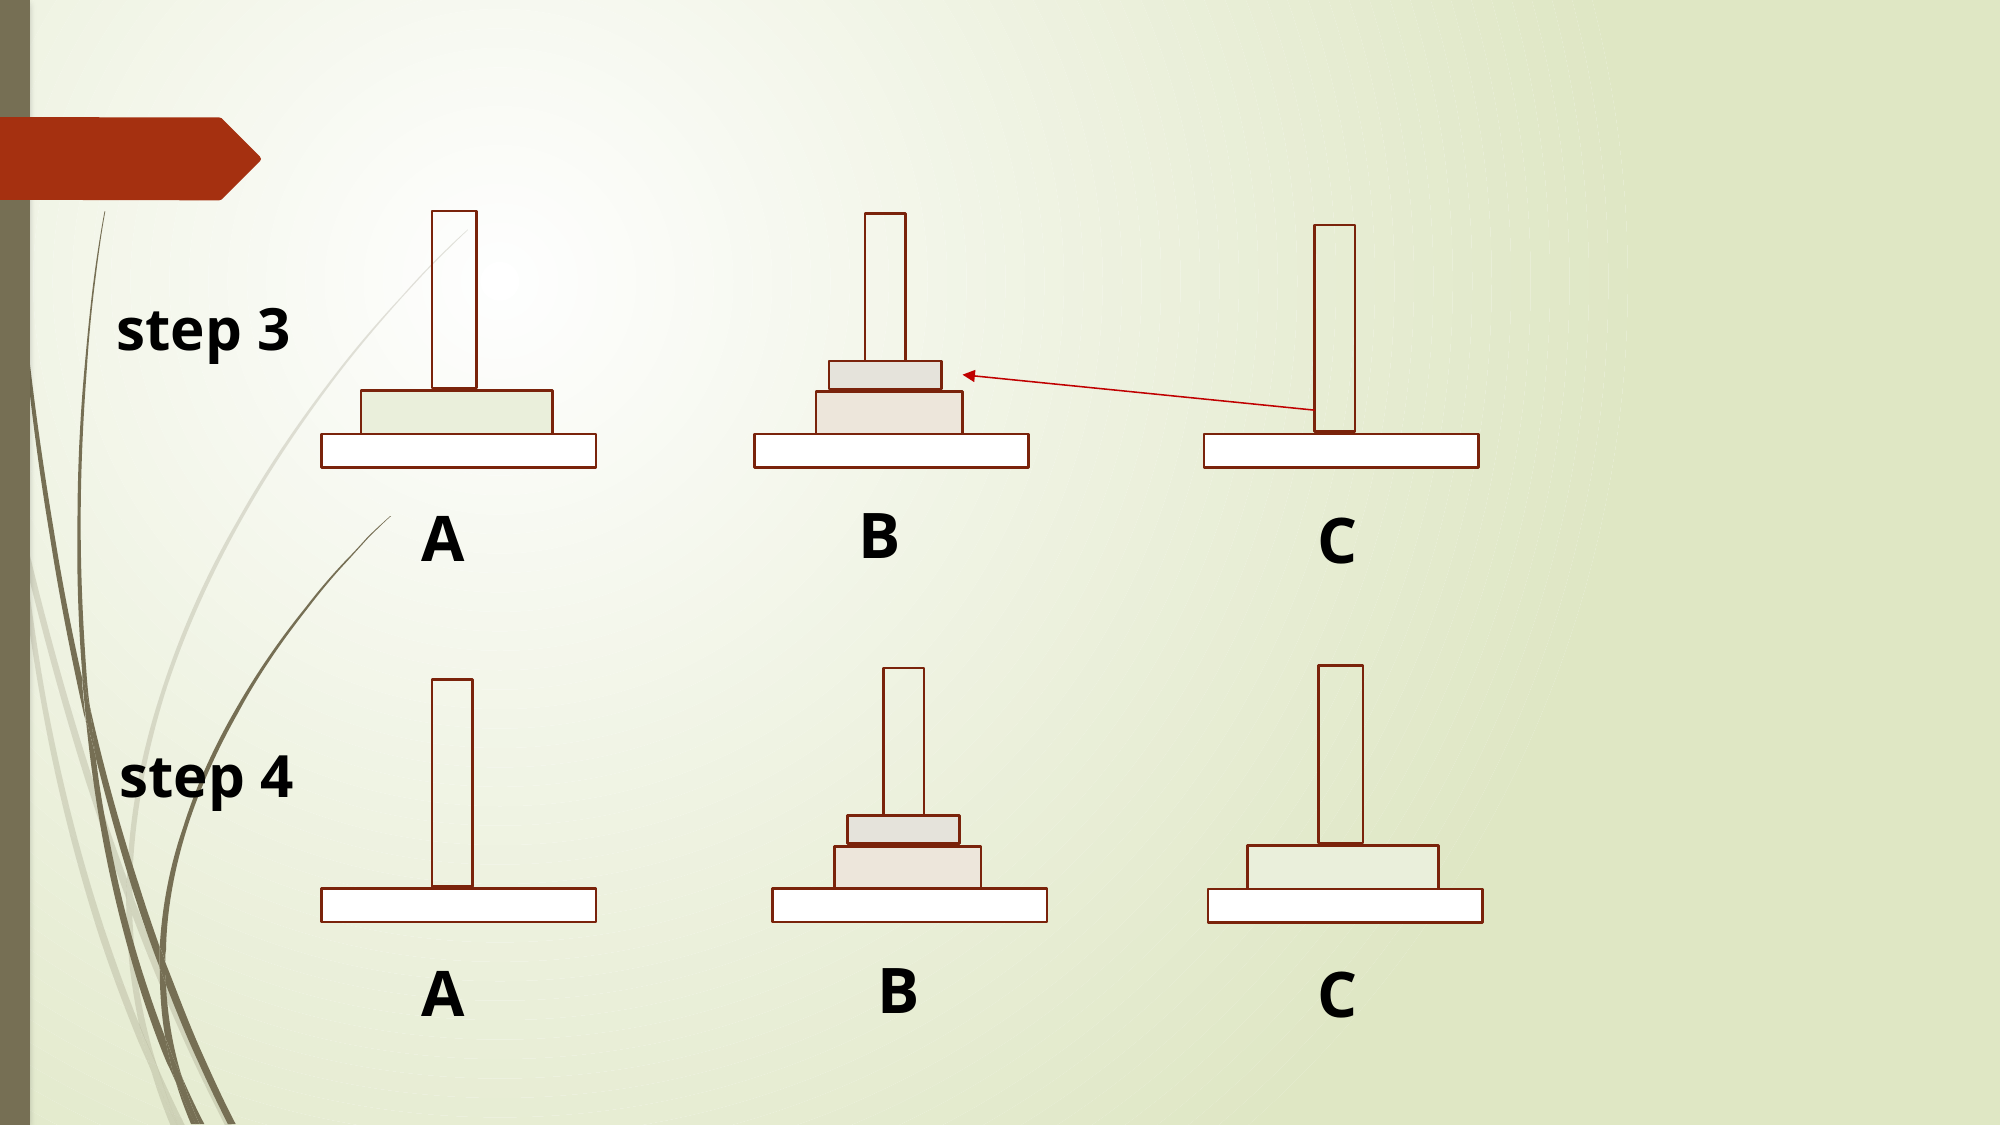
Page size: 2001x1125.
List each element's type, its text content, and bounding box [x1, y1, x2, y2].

text_box [1203, 433, 1480, 469]
text_box step 3 [40, 284, 322, 375]
text_box C [1236, 947, 1465, 1039]
text_box [882, 667, 925, 817]
text_box [771, 887, 1048, 923]
text_box B [777, 488, 1006, 579]
text_box [1313, 224, 1356, 433]
text_box A [340, 945, 568, 1037]
text_box [320, 887, 597, 923]
text_box [815, 390, 964, 433]
text_box step 4 [43, 731, 325, 822]
text_box [1246, 844, 1440, 890]
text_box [962, 374, 1315, 411]
text_box [846, 814, 961, 845]
text_box A [340, 490, 568, 582]
text_box [753, 433, 1030, 469]
text_box [833, 845, 982, 887]
text_box [1317, 664, 1364, 844]
text_box C [1236, 492, 1465, 584]
text_box [431, 678, 474, 888]
text_box [360, 389, 554, 435]
text_box [828, 360, 943, 390]
text_box [1207, 888, 1484, 924]
text_box [864, 212, 907, 362]
text_box [320, 433, 597, 469]
text_box [431, 210, 478, 389]
text_box B [796, 942, 1024, 1034]
